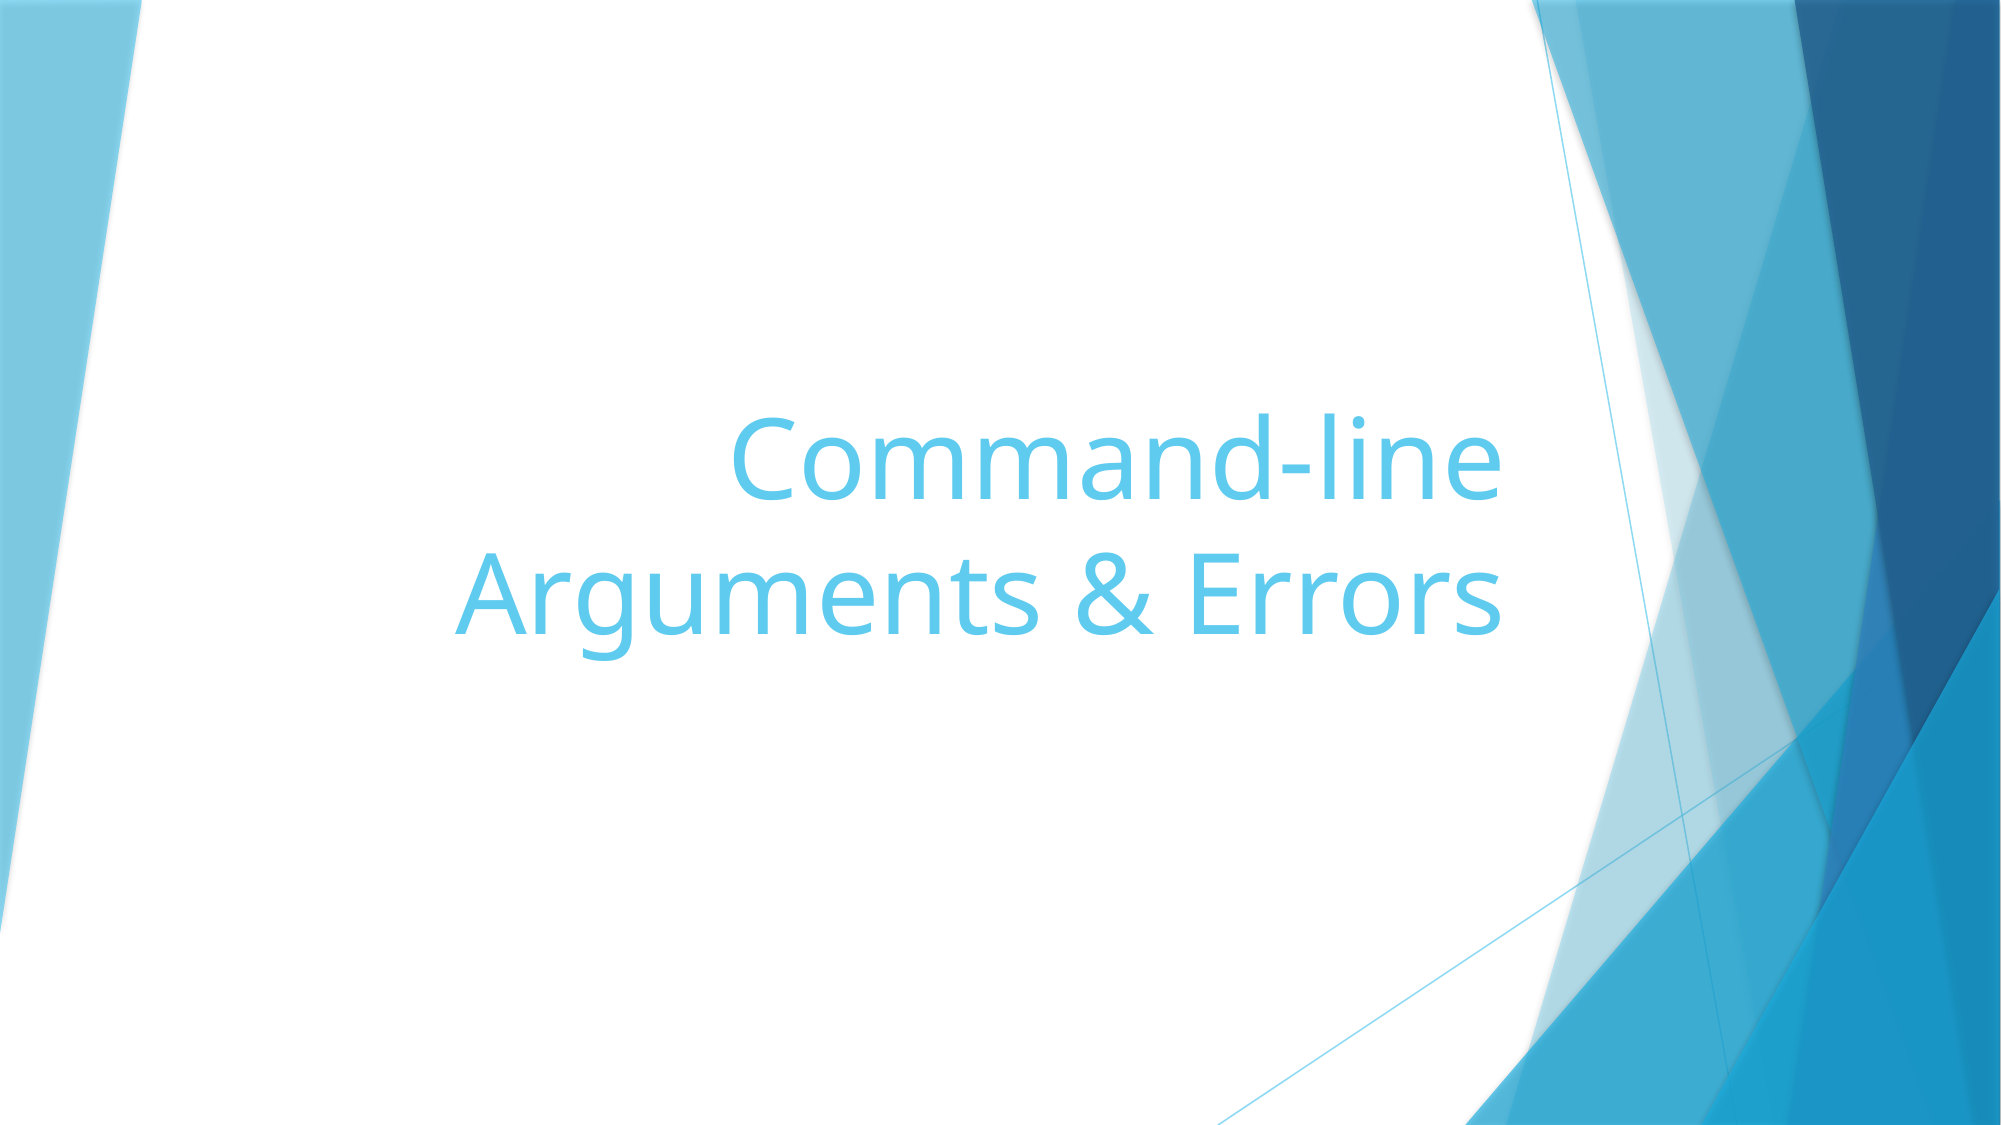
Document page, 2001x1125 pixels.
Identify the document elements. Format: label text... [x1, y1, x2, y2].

title Command-line Arguments & Errors [247, 394, 1522, 665]
